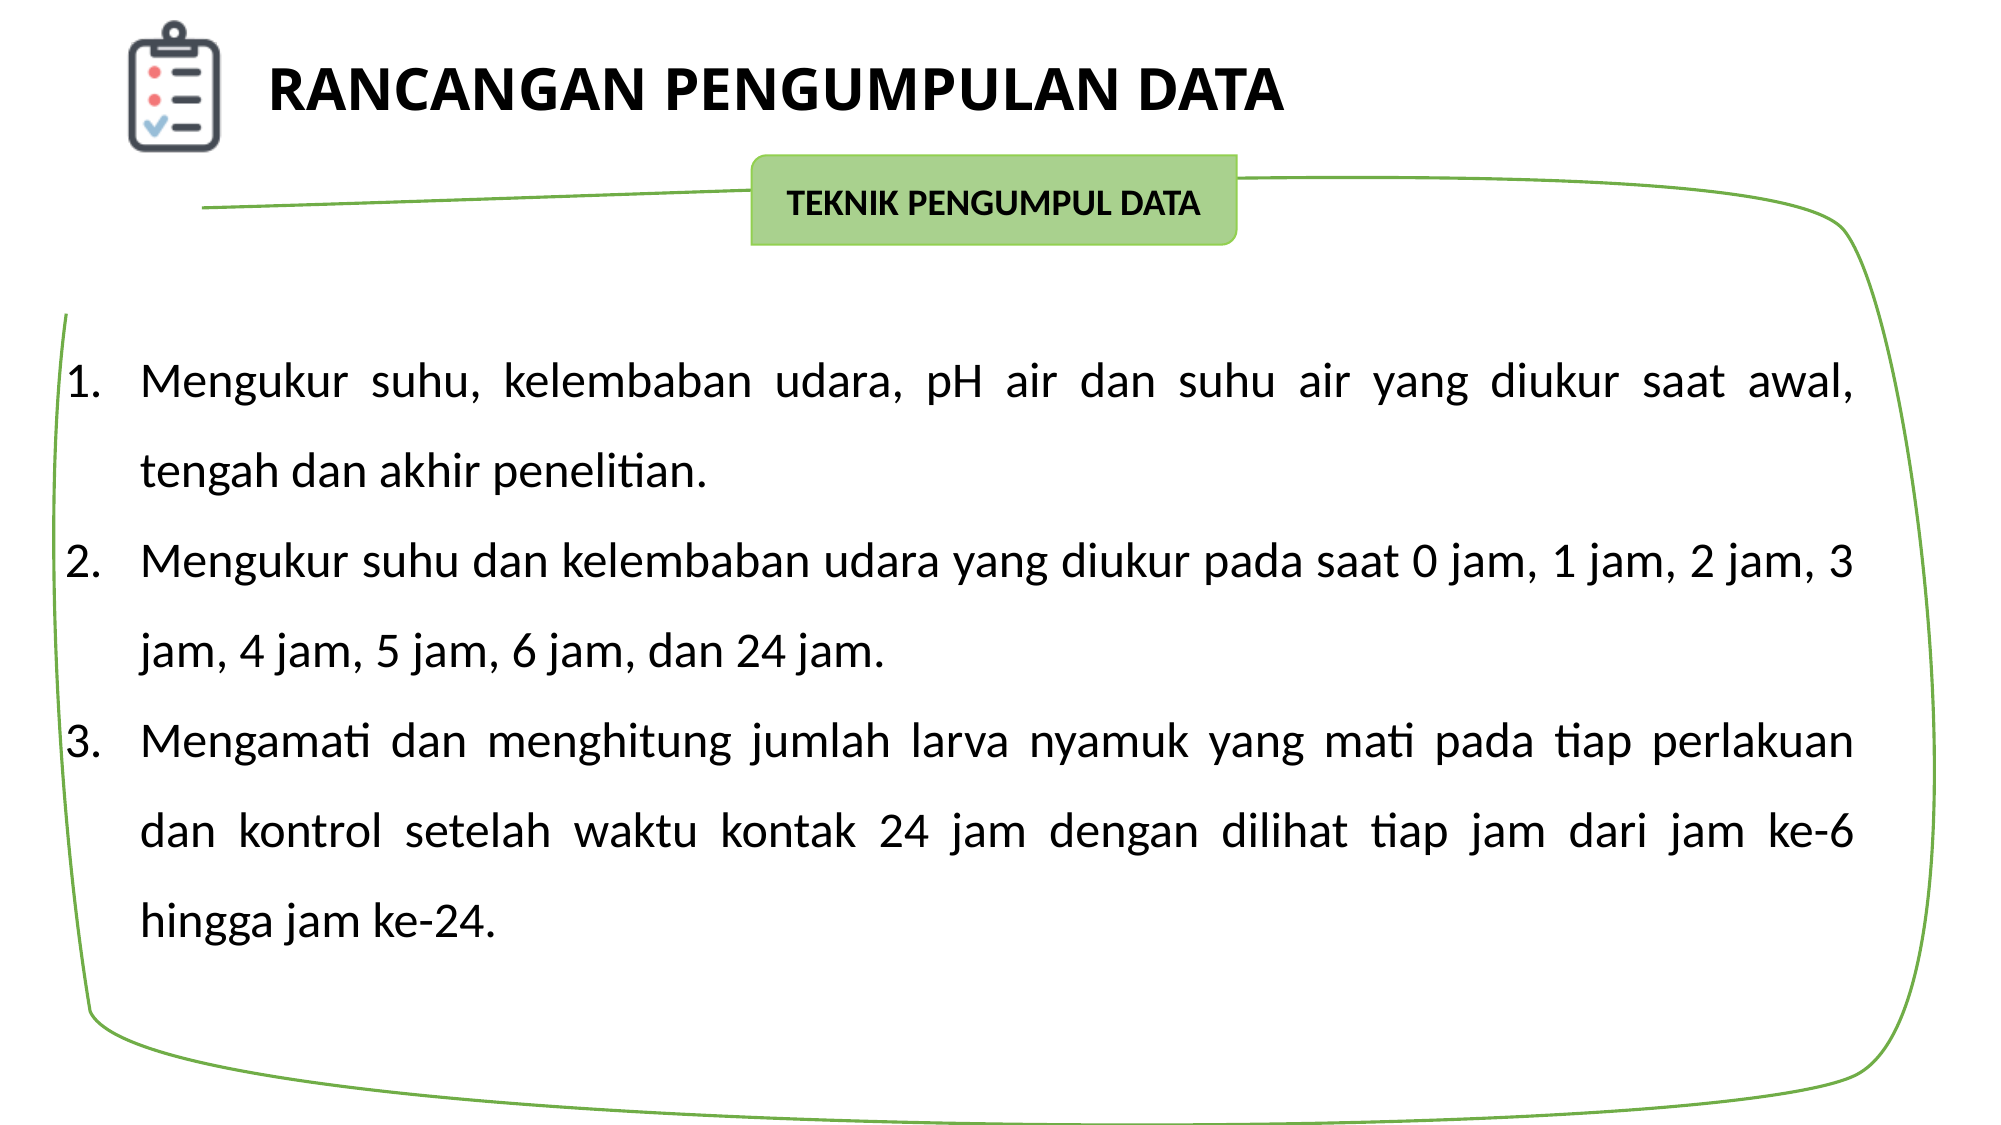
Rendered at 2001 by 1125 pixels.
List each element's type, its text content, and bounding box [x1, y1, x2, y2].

text_box TEKNIK PENGUMPUL DATA [750, 154, 1238, 177]
text_box RANCANGAN PENGUMPULAN DATA [253, 45, 1500, 130]
picture [96, 8, 253, 165]
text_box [53, 177, 1935, 1125]
